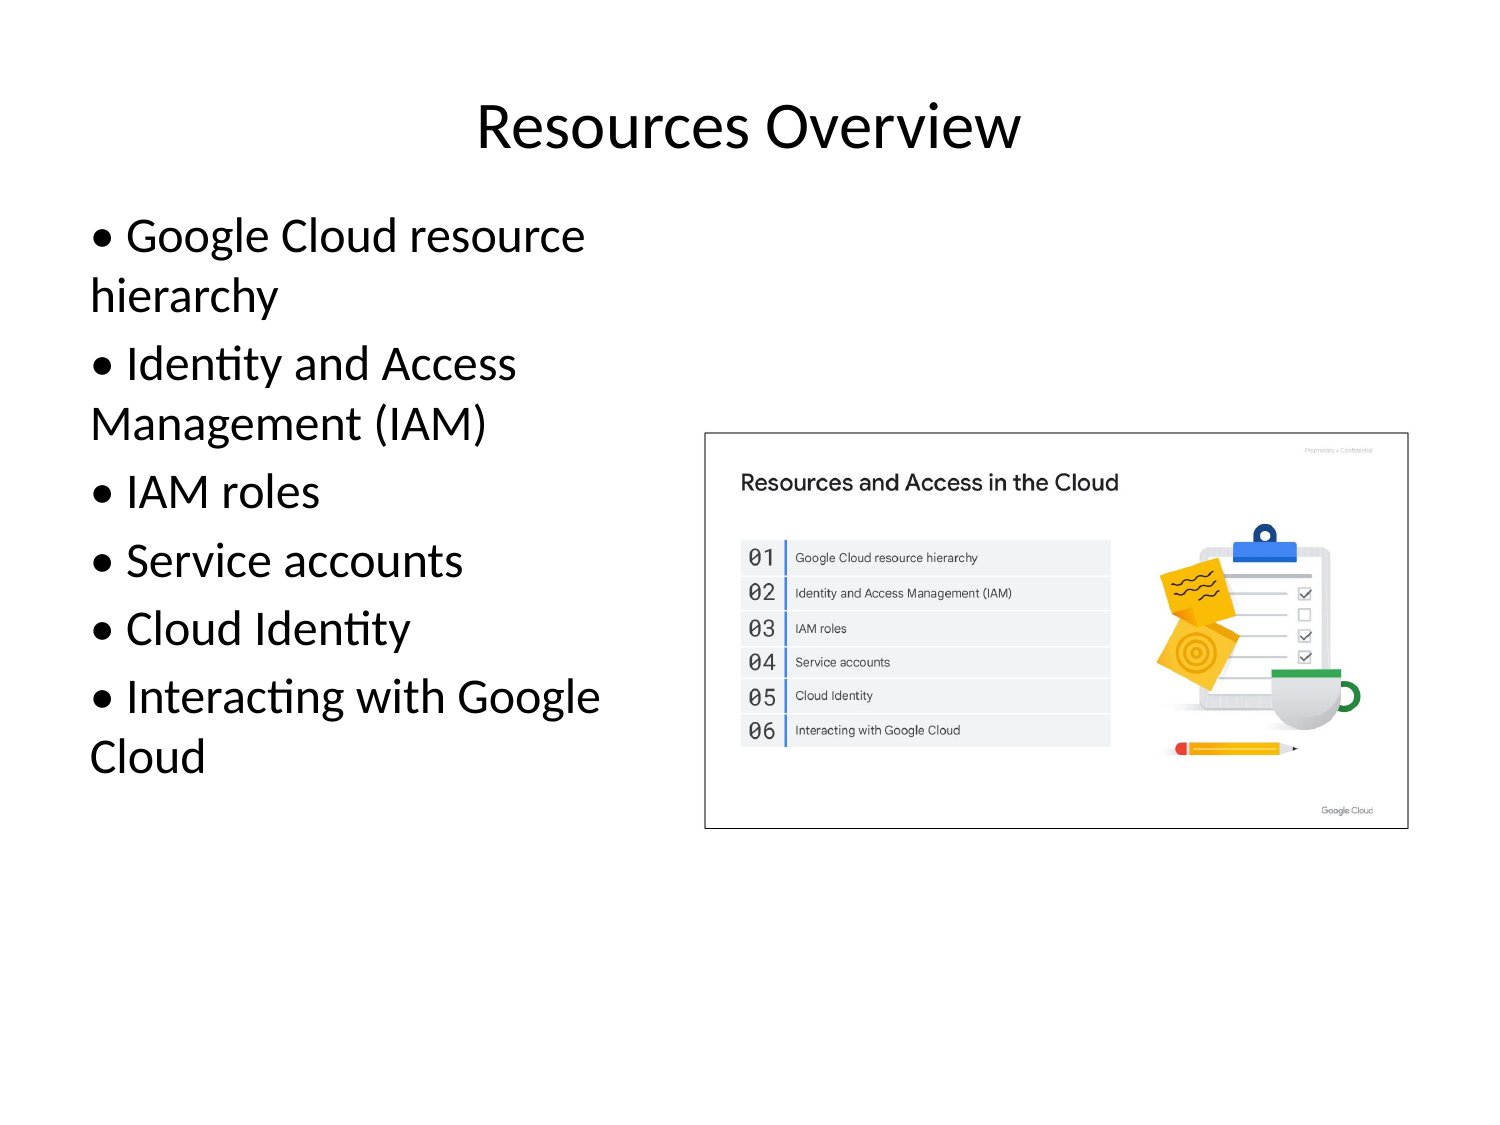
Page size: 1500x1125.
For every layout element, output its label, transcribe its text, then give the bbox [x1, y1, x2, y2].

text_box • Google Cloud resource hierarchy • Identity and Access Management (IAM) • IAM roles • Service accounts • Cloud Identity • Interacting with Google Cloud [75, 195, 653, 792]
text_box Resources Overview [461, 74, 1039, 170]
picture [682, 401, 1426, 844]
